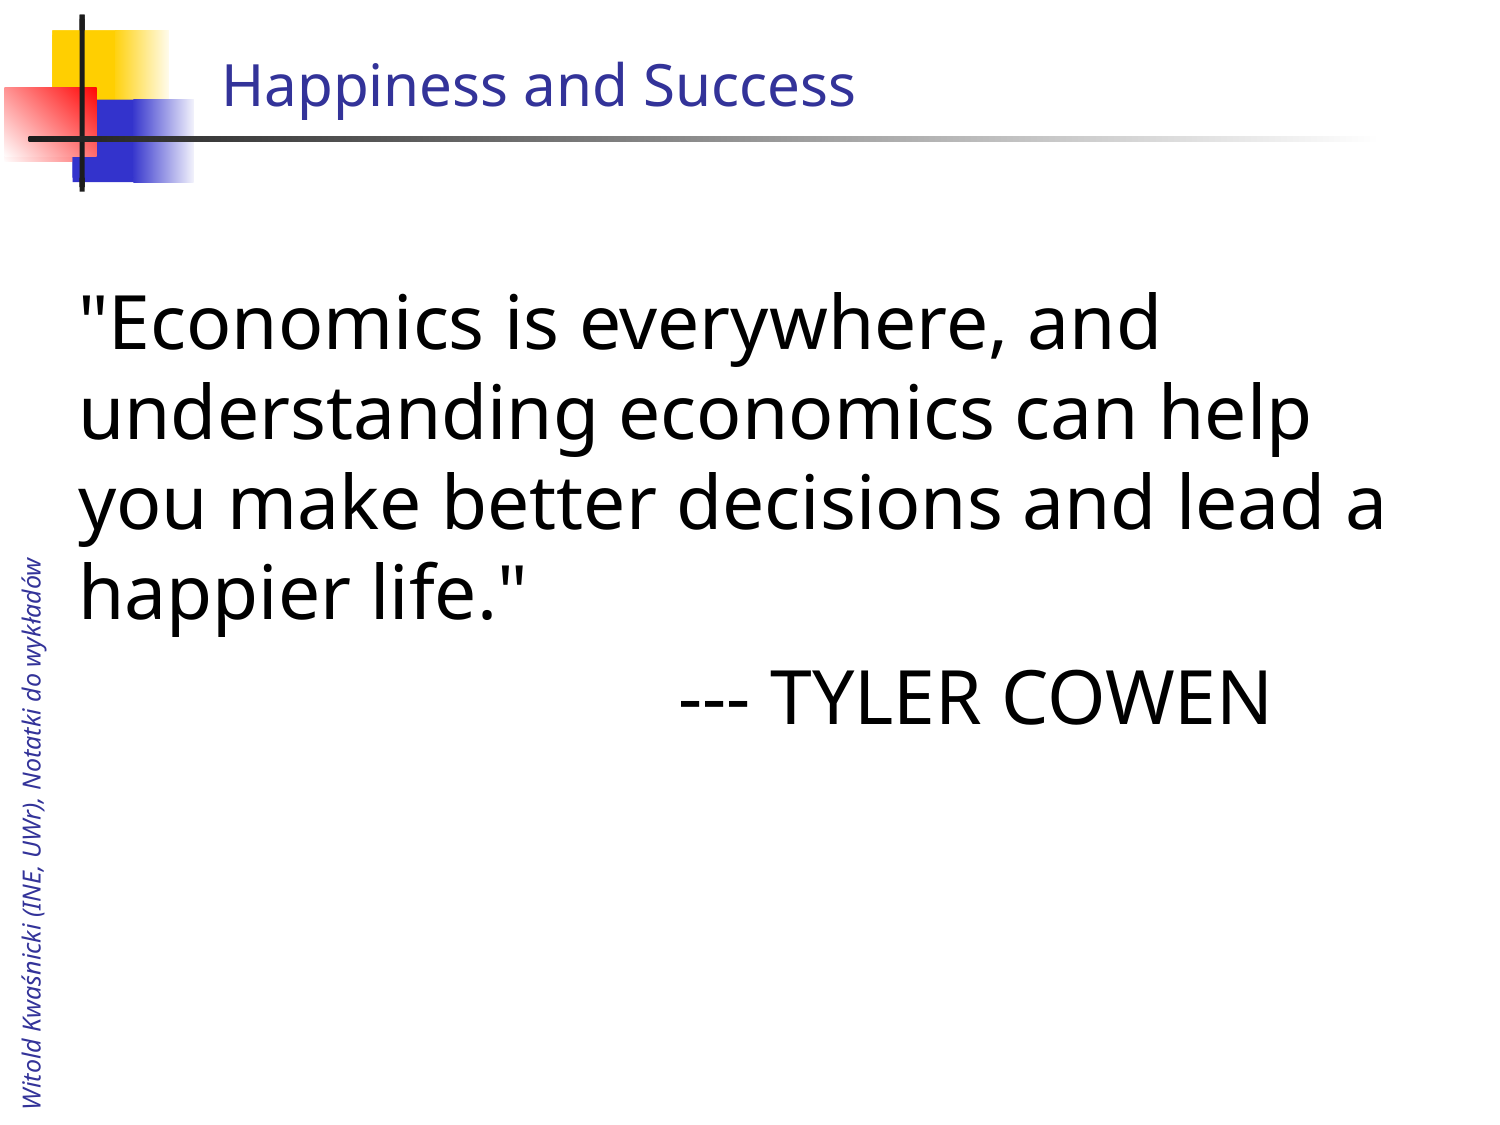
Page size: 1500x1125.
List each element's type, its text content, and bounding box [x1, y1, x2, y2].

list "Economics is everywhere, and understanding economics can help you make better decisions and lead a happier life." --- TYLER COWEN [63, 267, 1469, 1107]
slide_number Witold Kwaśnicki (INE, UWr), Notatki do wykładów [0, 385, 54, 1125]
title Happiness and Success [206, 31, 1450, 126]
